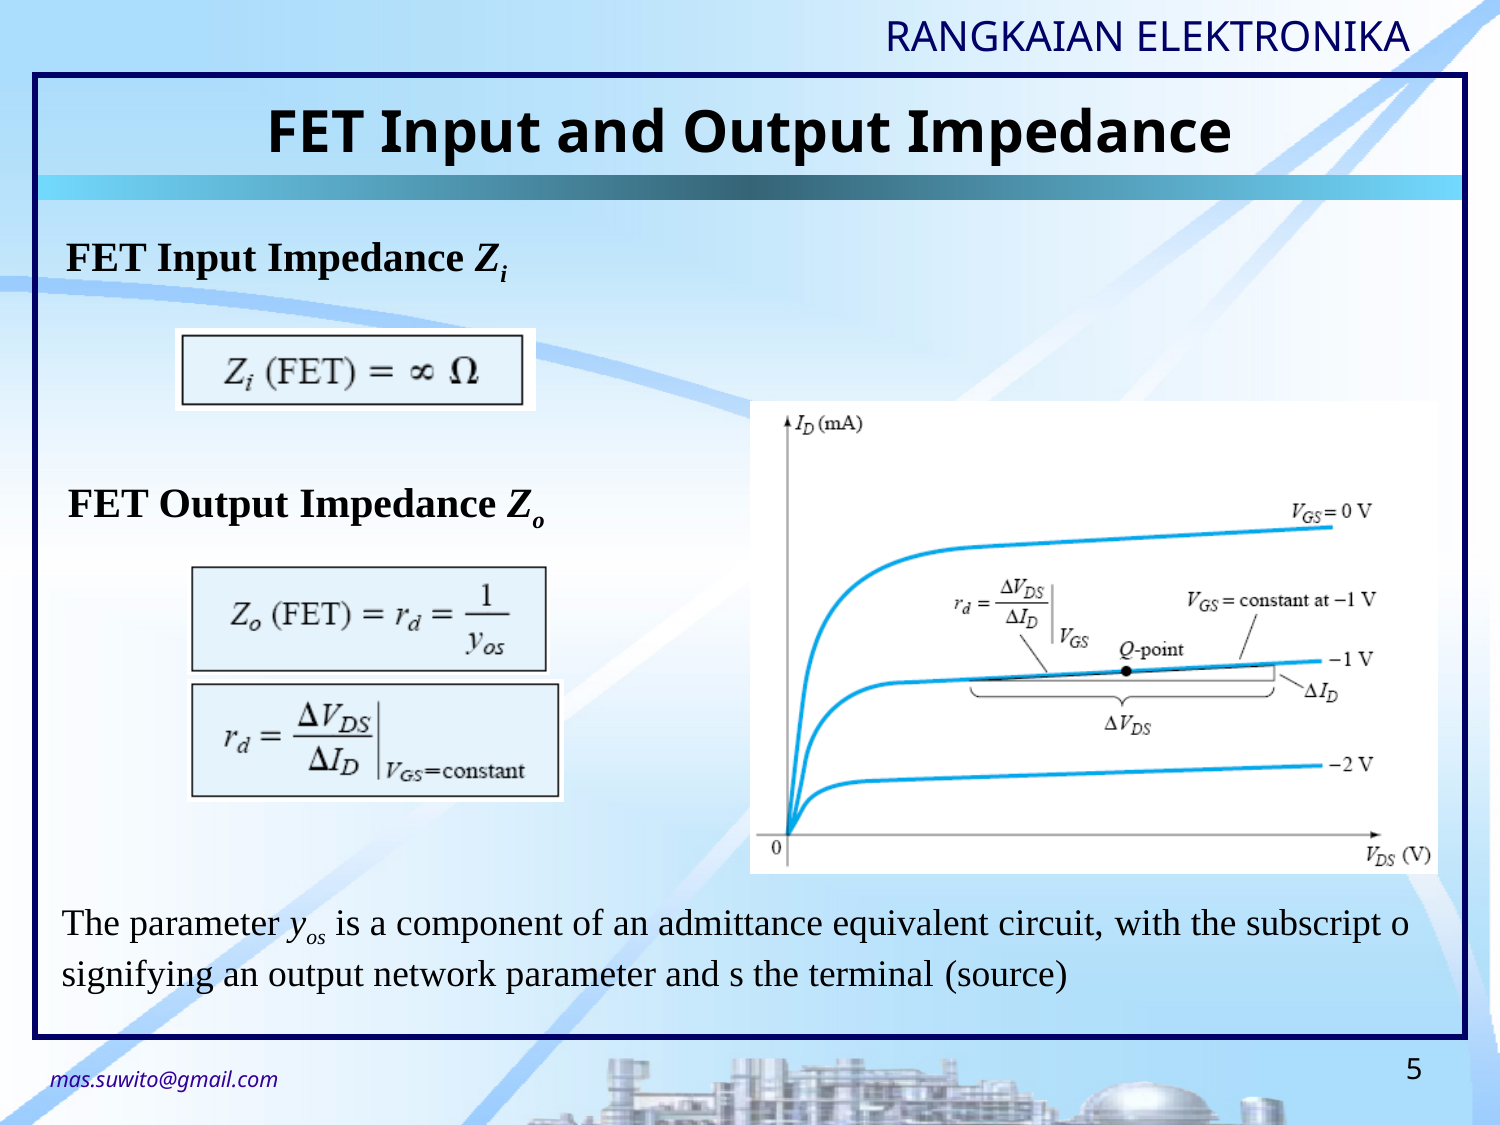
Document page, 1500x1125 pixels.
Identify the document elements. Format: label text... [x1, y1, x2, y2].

text_box FET Output Impedance Zo [53, 468, 560, 541]
picture [0, 0, 1500, 1125]
text_box FET Input Impedance Zi [51, 222, 522, 295]
title FET Input and Output Impedance [34, 81, 1466, 177]
text_box The parameter yos is a component of an admittance equivalent circuit, with the subscript o signifying an output network parameter and s the terminal (source) [46, 890, 1465, 1001]
slide_number 4 [1124, 1042, 1438, 1106]
